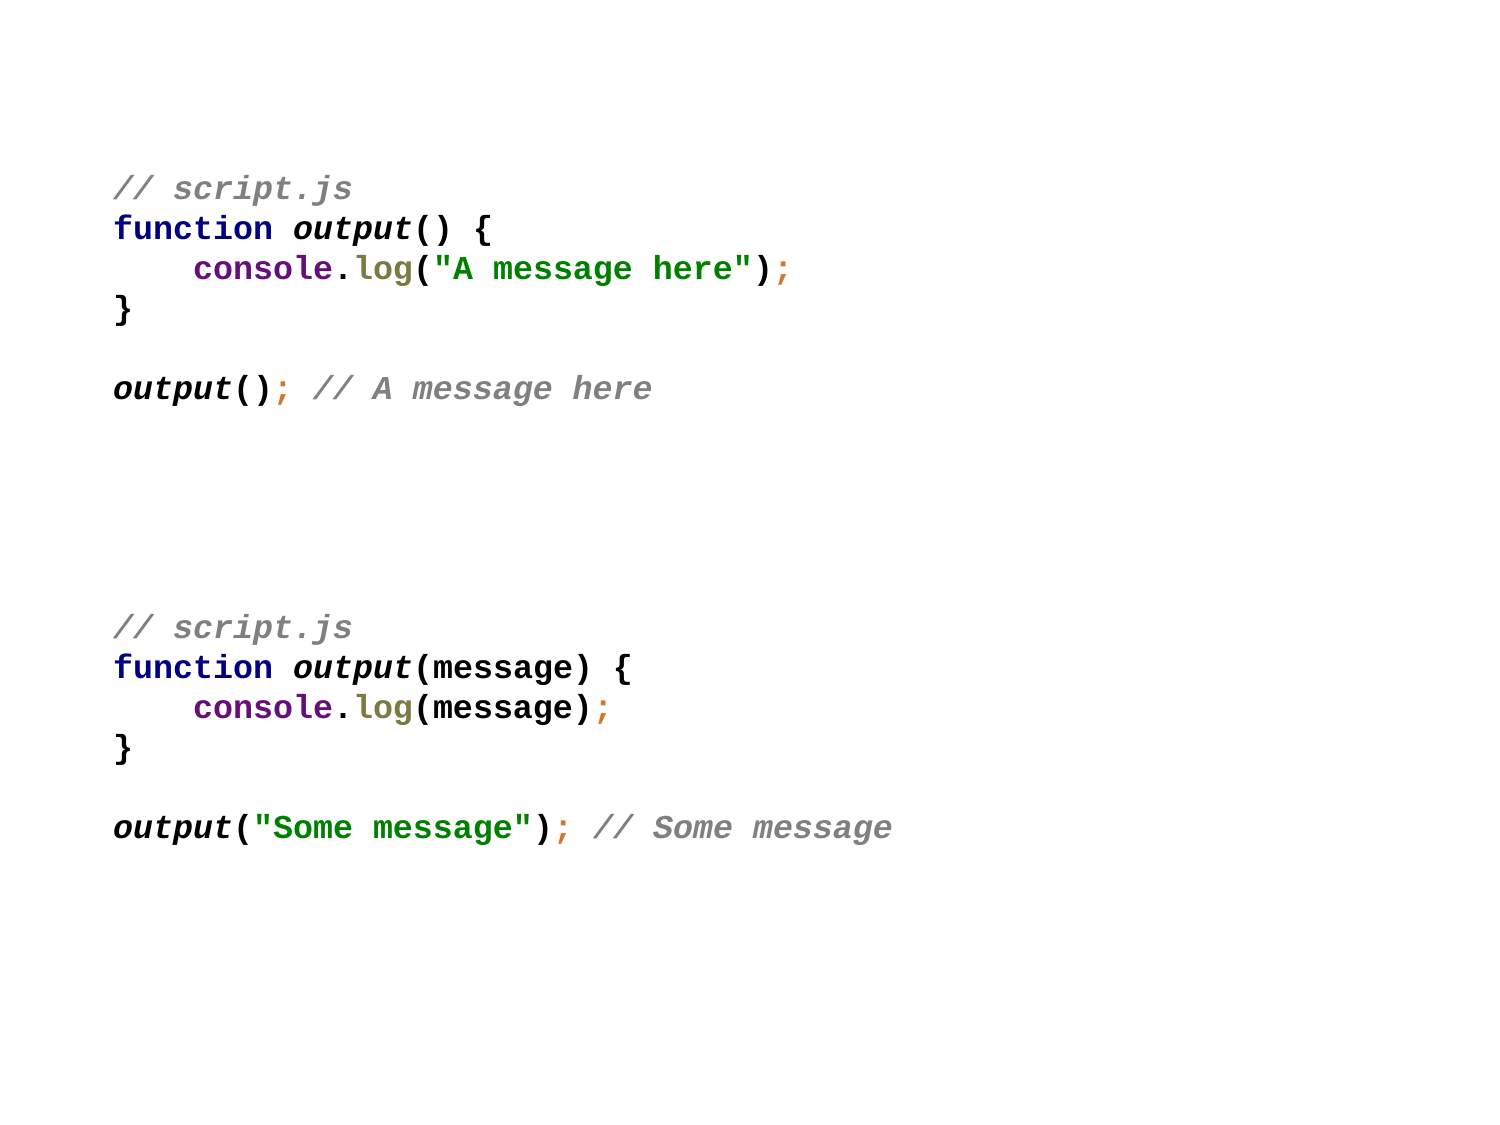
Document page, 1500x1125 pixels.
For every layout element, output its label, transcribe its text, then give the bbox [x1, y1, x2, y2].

text_box // script.js function output() { console.log("A message here"); } output(); // A message here // script.js function output(message) { console.log(message); } output("Some message"); // Some message [98, 158, 909, 853]
